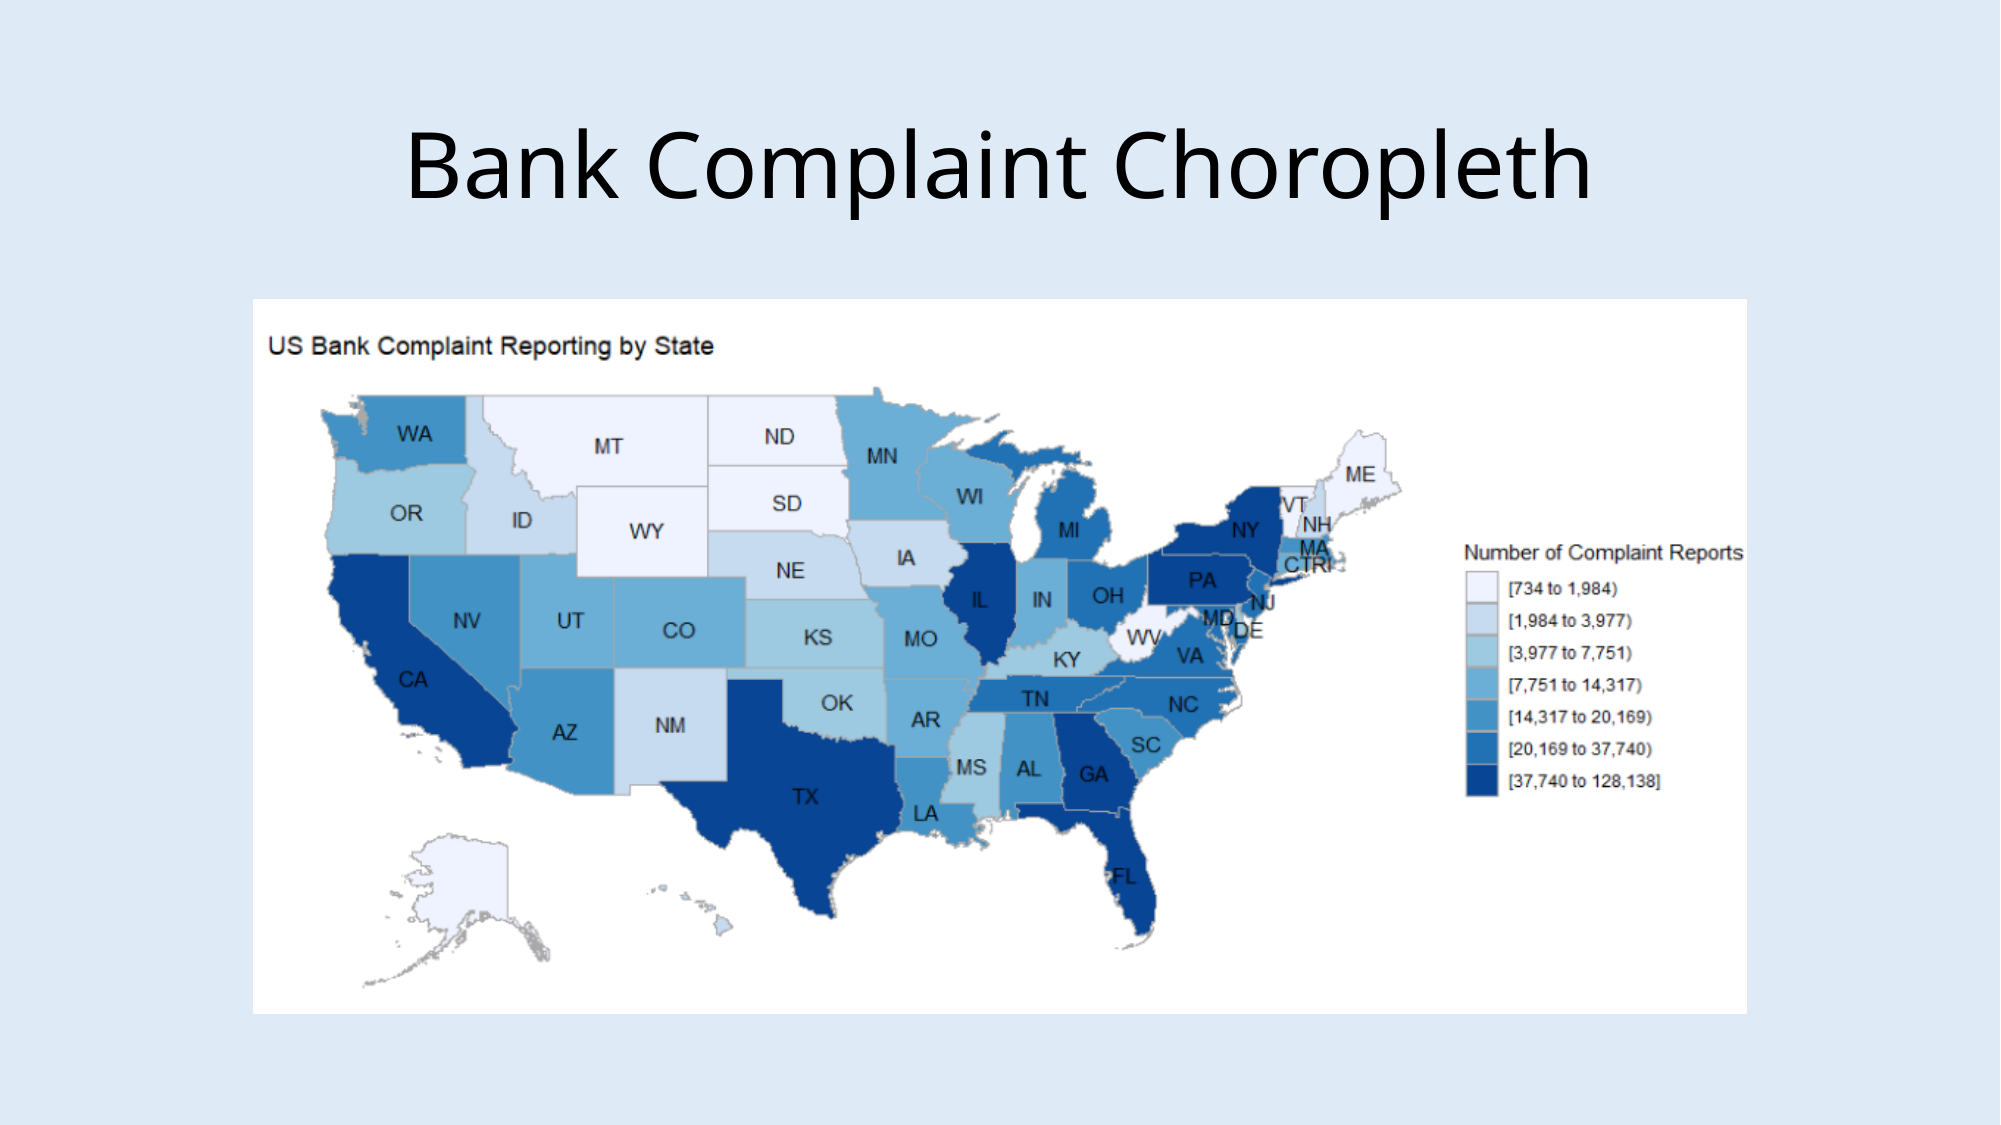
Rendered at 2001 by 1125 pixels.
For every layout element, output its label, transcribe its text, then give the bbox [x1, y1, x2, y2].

title Bank Complaint Choropleth [137, 59, 1863, 278]
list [253, 299, 1746, 1014]
